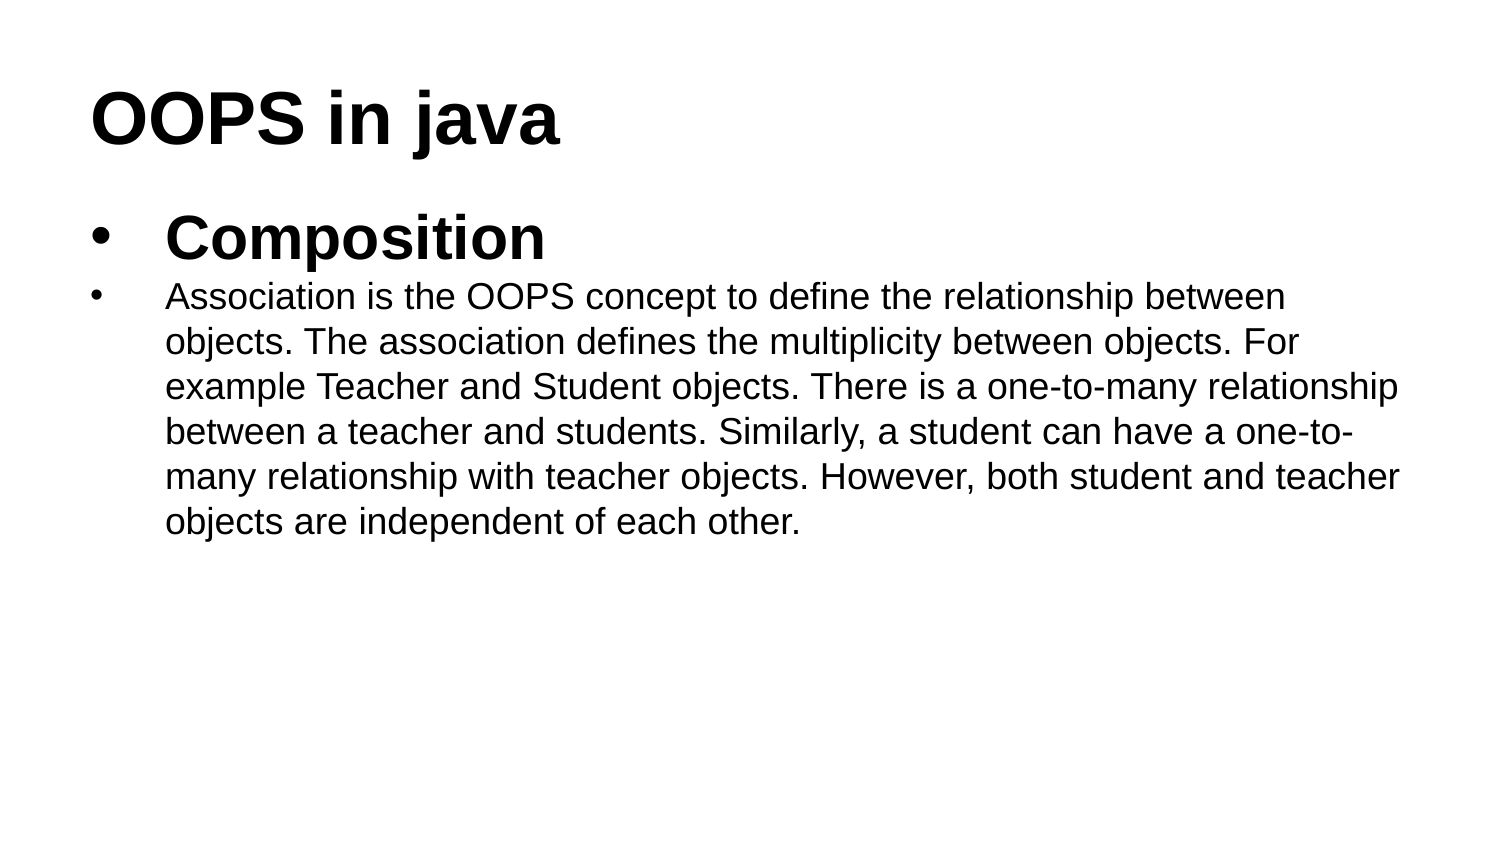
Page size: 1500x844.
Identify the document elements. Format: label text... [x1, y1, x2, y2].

title OOPS in java [75, 33, 1425, 175]
list Composition Association is the OOPS concept to define the relationship between objects. The association defines the multiplicity between objects. For example Teacher and Student objects. There is a one-to-many relationship between a teacher and students. Similarly, a student can have a one-to-many relationship with teacher objects. However, both student and teacher objects are independent of each other. [75, 182, 1425, 794]
